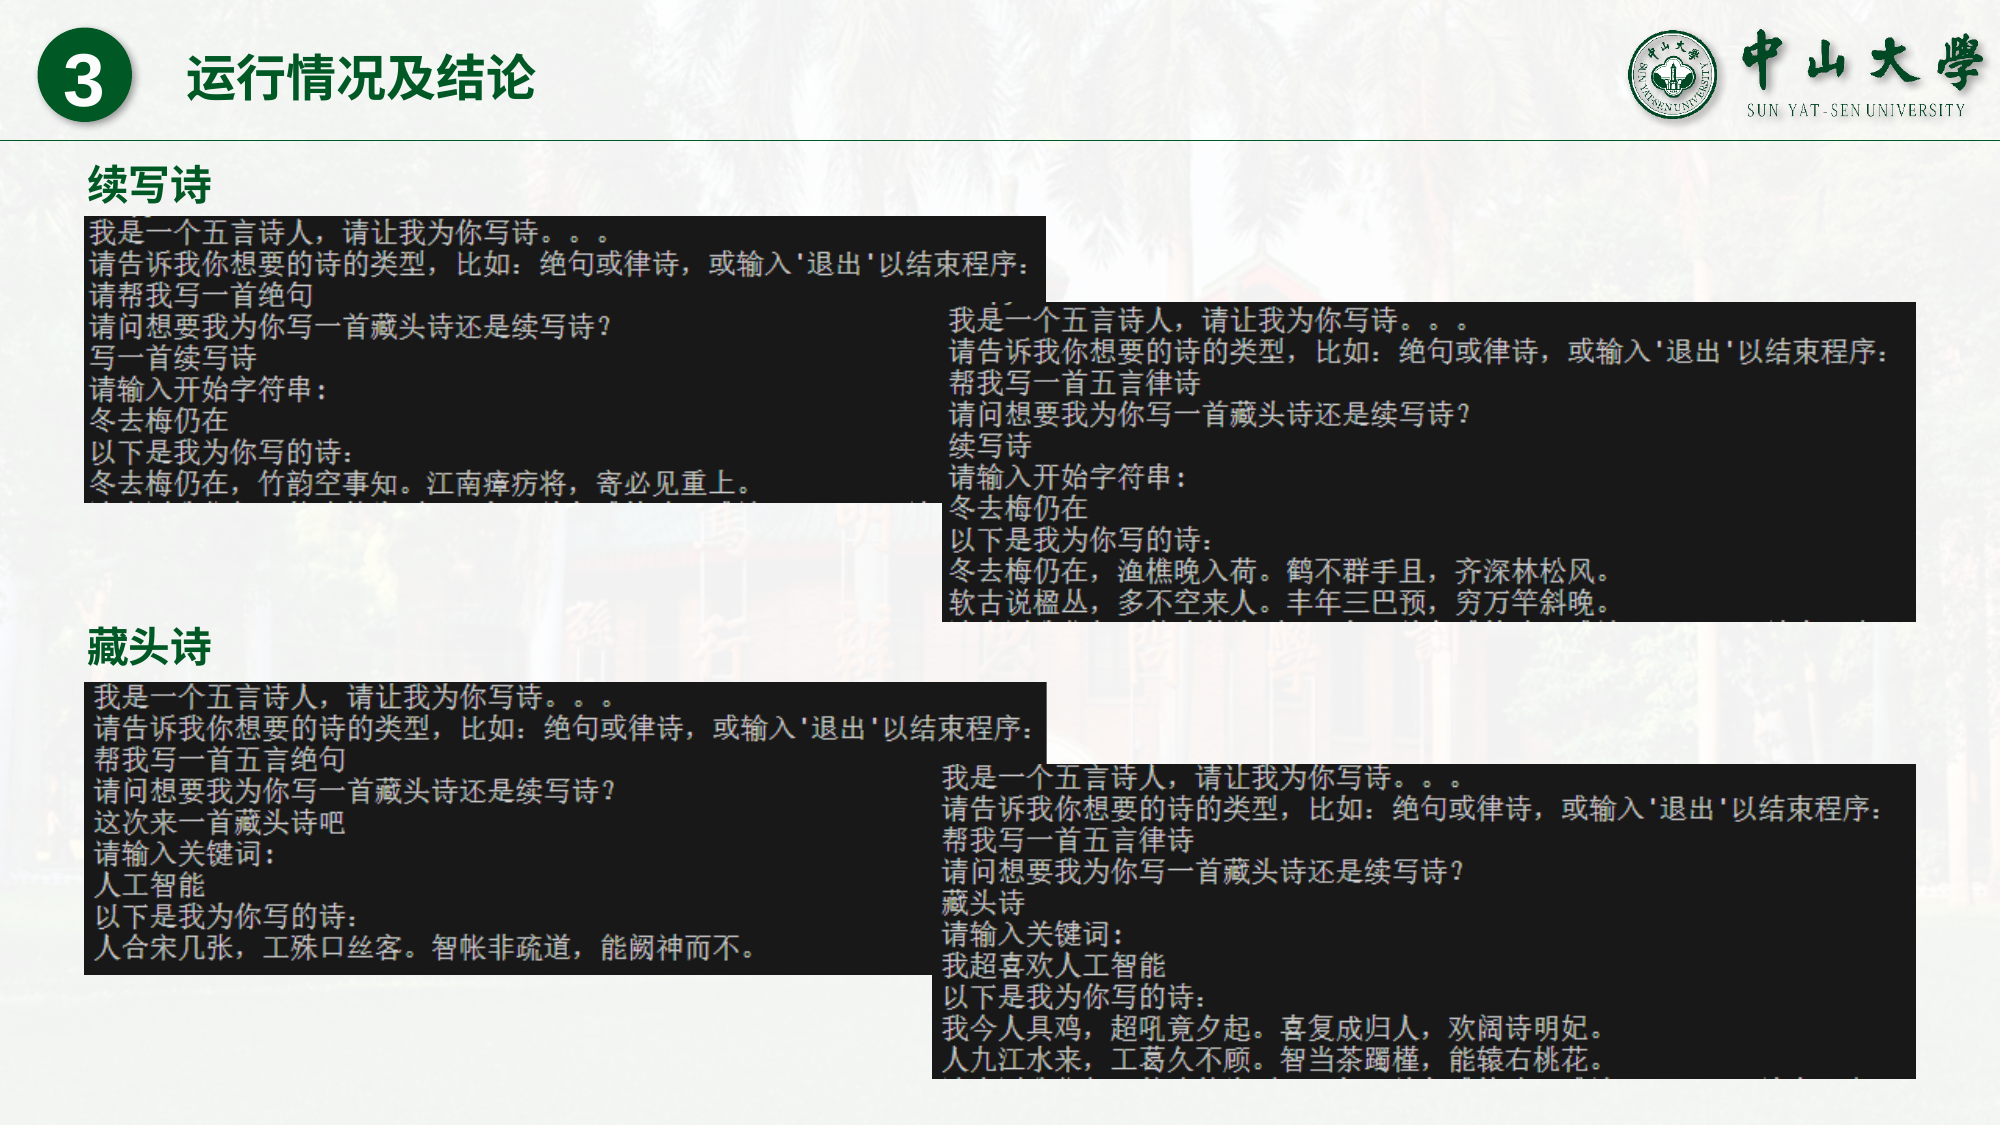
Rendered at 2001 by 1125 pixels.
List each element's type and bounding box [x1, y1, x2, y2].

picture [0, 0, 2000, 140]
text_box [37, 23, 638, 130]
picture [0, 141, 2000, 1125]
